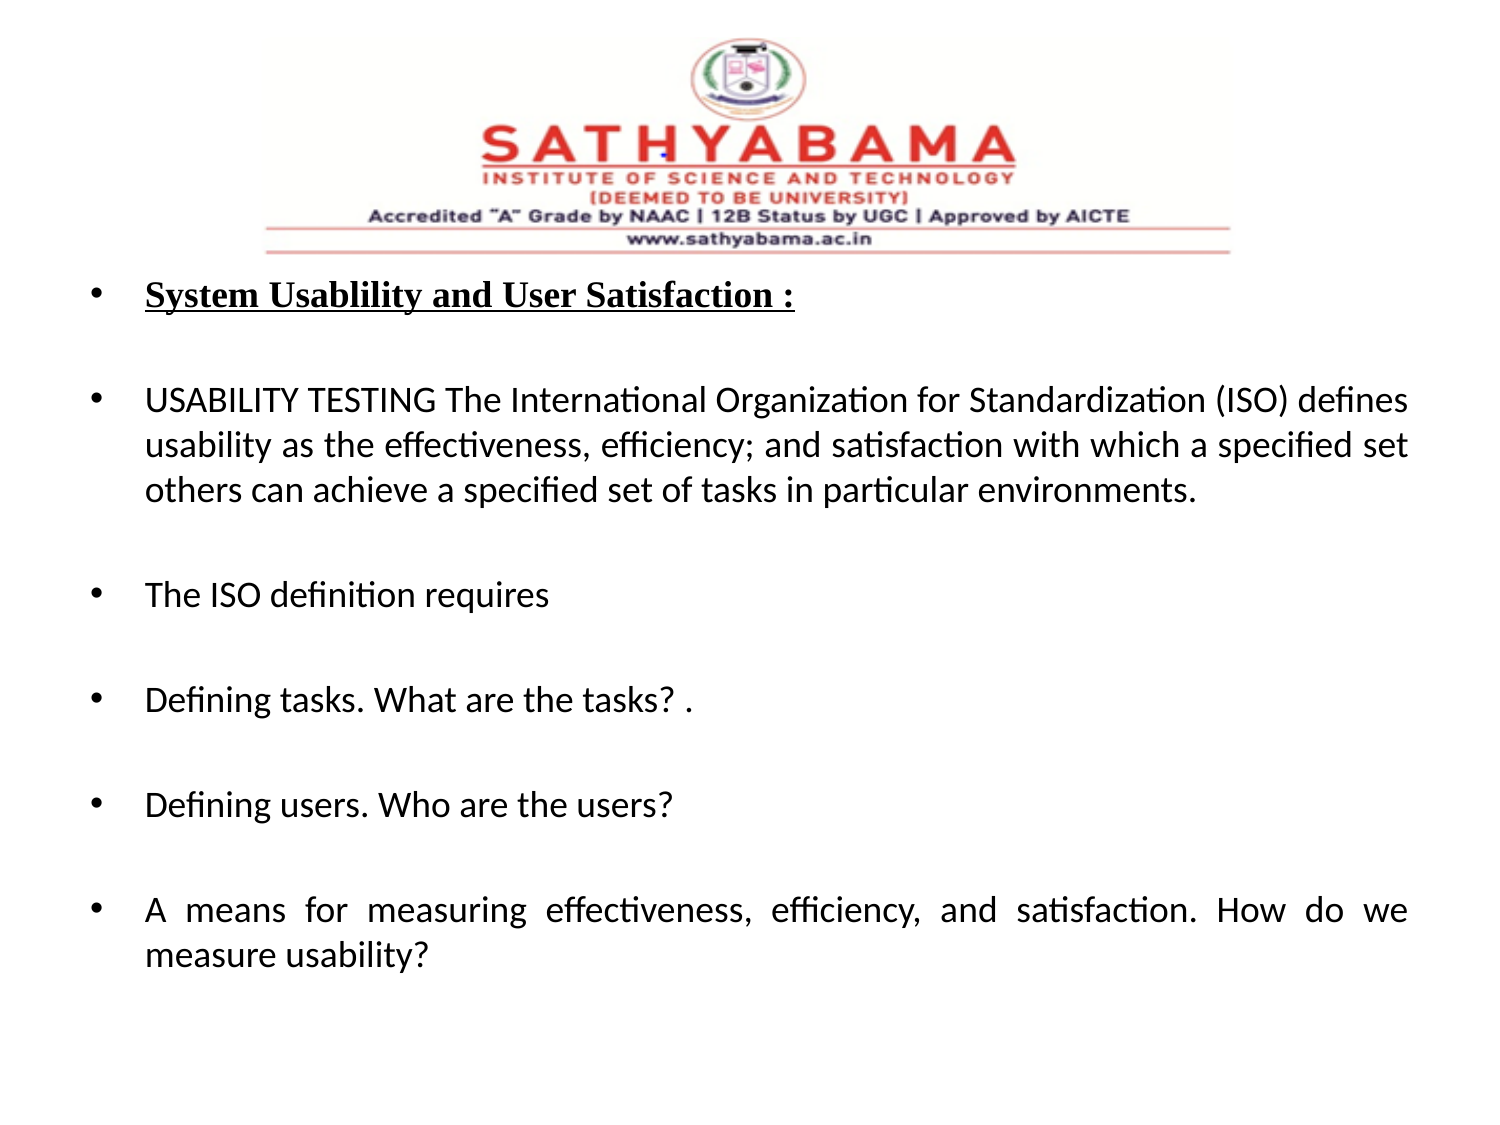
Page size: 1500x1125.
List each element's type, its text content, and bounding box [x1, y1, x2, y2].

list System Usablility and User Satisfaction : USABILITY TESTING The International Organization for Standardization (ISO) defines usability as the effectiveness, efficiency; and satisfaction with which a specified set others can achieve a specified set of tasks in particular environments. The ISO definition requires Defining tasks. What are the tasks? . Defining users. Who are the users? A means for measuring effectiveness, efficiency, and satisfaction. How do we measure usability? [75, 262, 1425, 1005]
picture [225, 37, 1288, 262]
